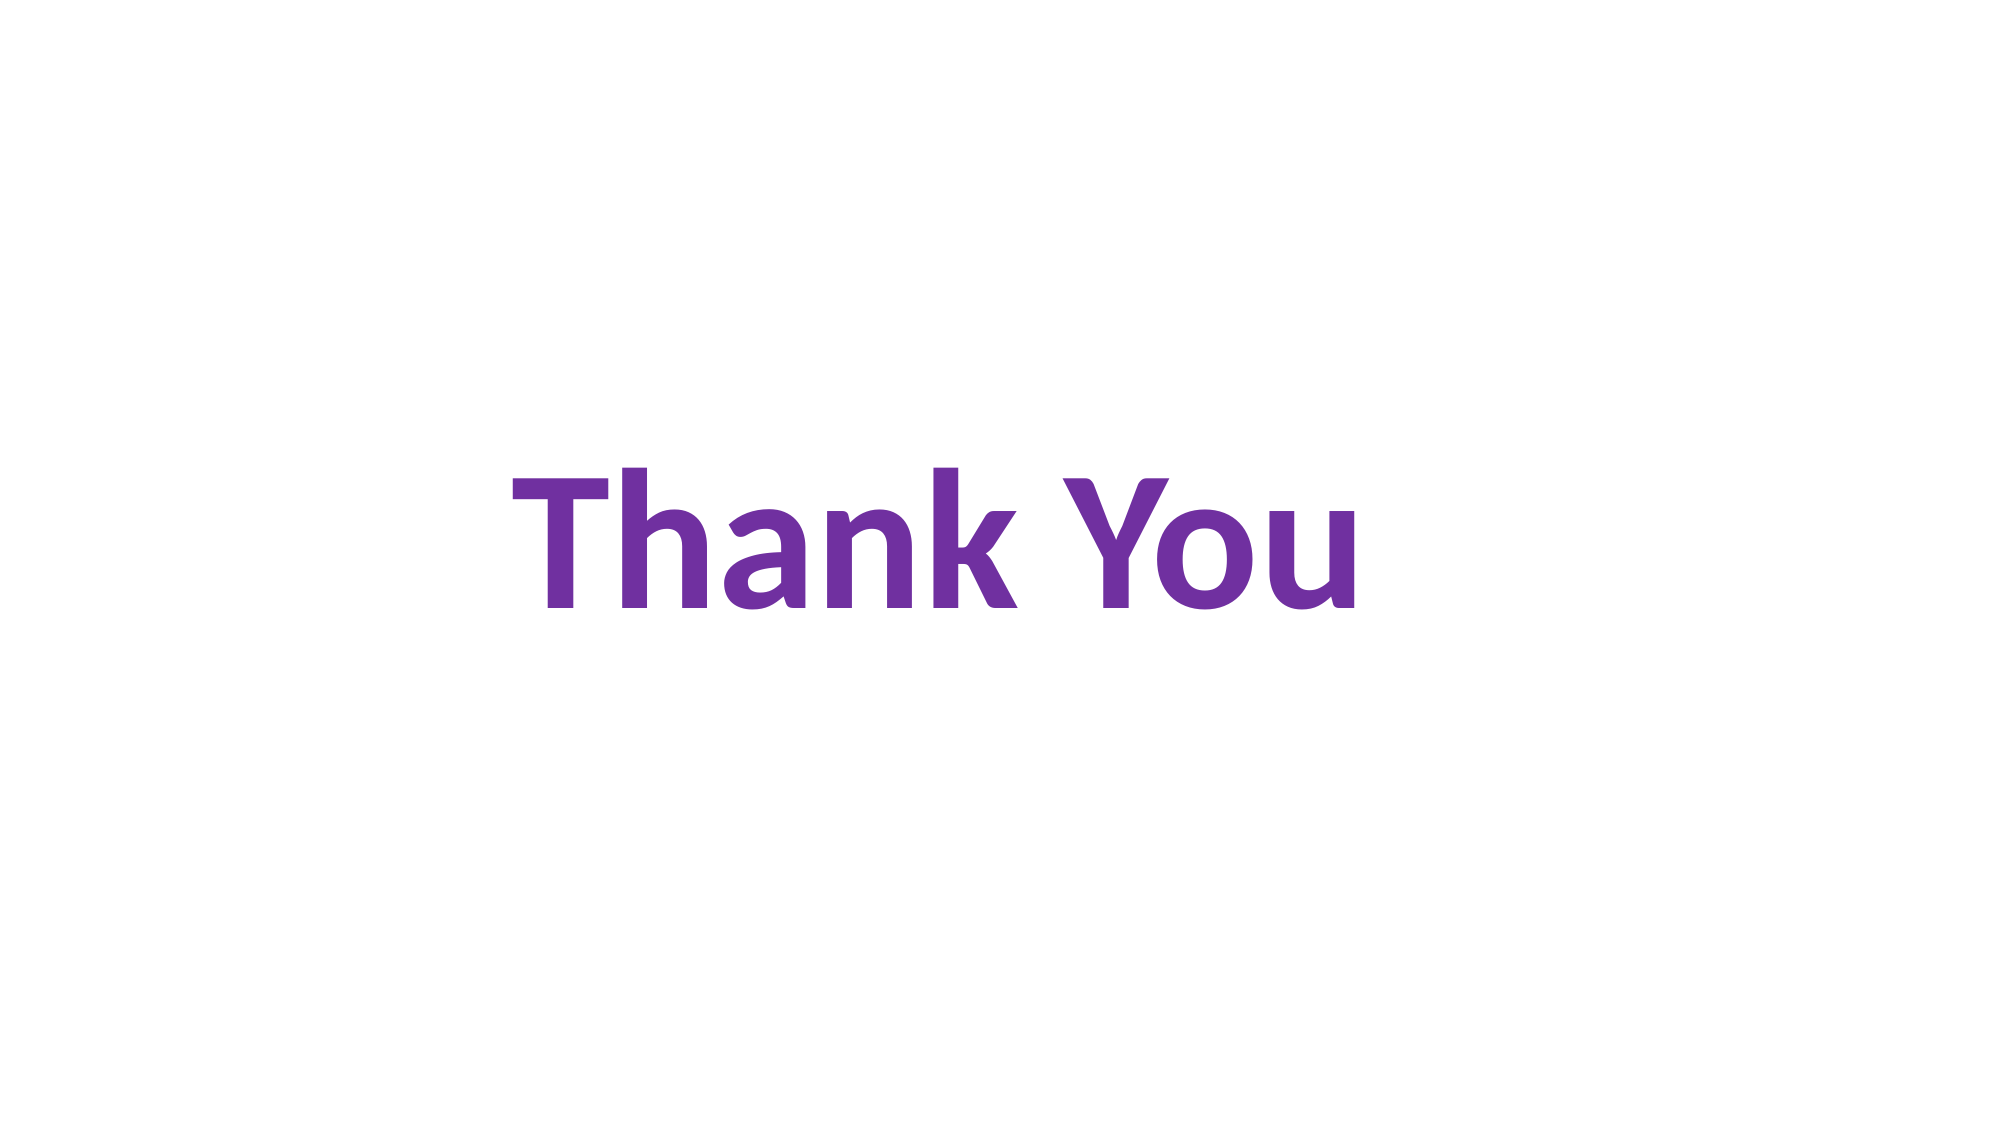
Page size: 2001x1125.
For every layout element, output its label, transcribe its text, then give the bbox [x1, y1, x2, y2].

text_box Thank You [496, 400, 1410, 656]
